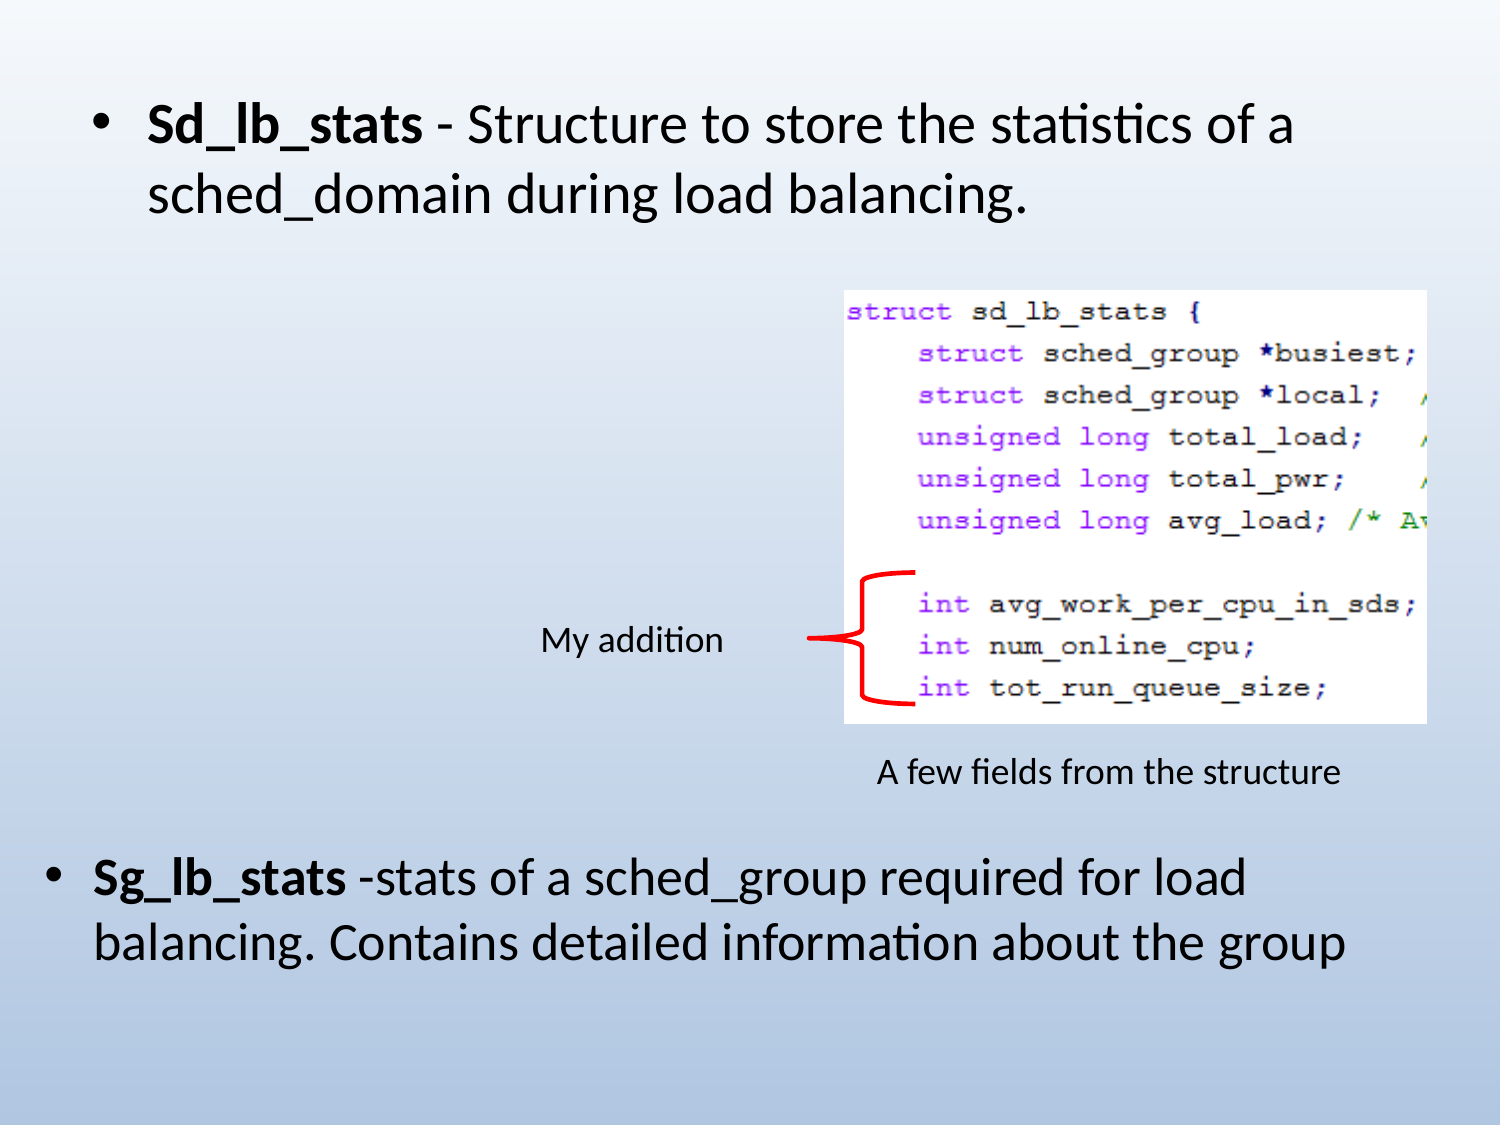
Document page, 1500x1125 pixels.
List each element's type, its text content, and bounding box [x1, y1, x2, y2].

text_box A few fields from the structure [862, 739, 1406, 800]
picture [844, 290, 1427, 724]
text_box Sg_lb_stats -stats of a sched_group required for load balancing. Contains detailed information about the group [29, 834, 1380, 1104]
text_box [808, 635, 839, 641]
text_box My addition [525, 607, 780, 668]
list Sd_lb_stats - Structure to store the statistics of a sched_domain during load balancing. [76, 78, 1427, 821]
